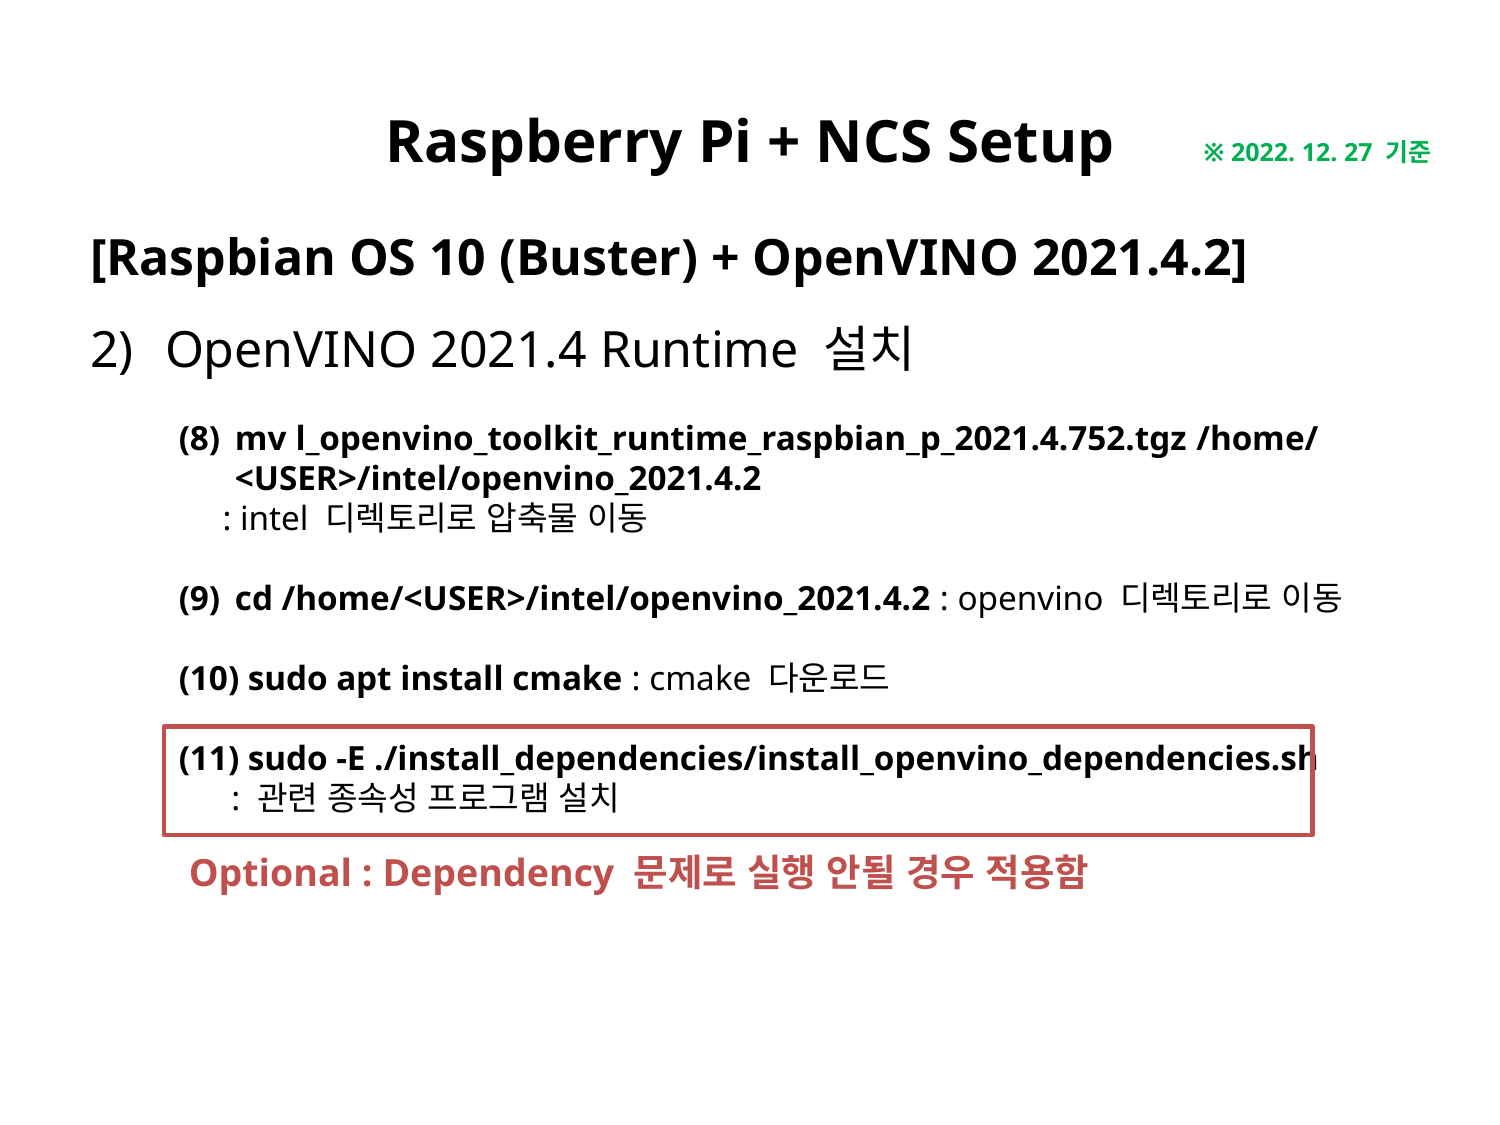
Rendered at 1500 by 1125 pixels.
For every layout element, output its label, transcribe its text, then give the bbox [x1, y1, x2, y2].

title Raspberry Pi + NCS Setup [75, 45, 1425, 187]
list [Raspbian OS 10 (Buster) + OpenVINO 2021.4.2] OpenVINO 2021.4 Runtime 설치 [75, 187, 1454, 1043]
text_box Optional : Dependency 문제로 실행 안될 경우 적용함 [174, 841, 1105, 902]
text_box [162, 724, 1315, 837]
text_box mv l_openvino_toolkit_runtime_raspbian_p_2021.4.752.tgz /home/<USER>/intel/openvino_2021.4.2 : intel 디렉토리로 압축물 이동 cd /home/<USER>/intel/openvino_2021.4.2 : openvino 디렉토리로 이동 sudo apt install cmake : cmake 다운로드 sudo -E ./install_dependencies/install_openvino_dependencies.sh : 관련 종속성 프로그램 설치 [163, 410, 1453, 824]
text_box ※ 2022. 12. 27 기준 [1188, 128, 1447, 174]
